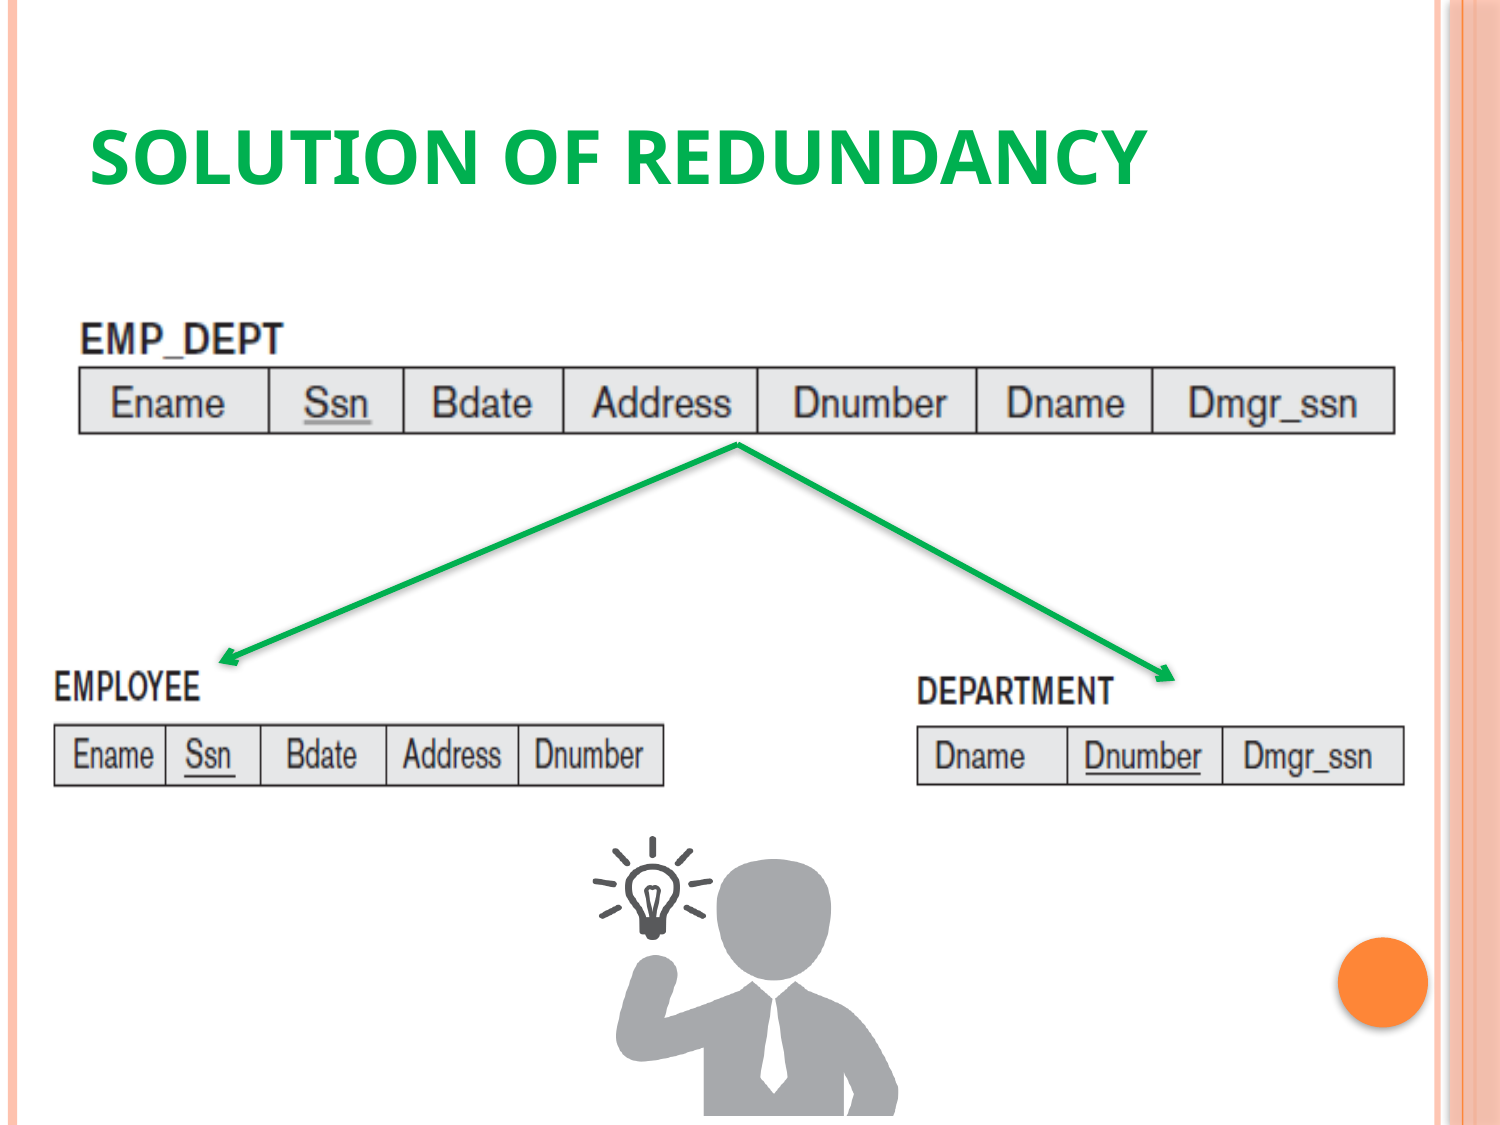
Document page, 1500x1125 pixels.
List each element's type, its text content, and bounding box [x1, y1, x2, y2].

picture [40, 662, 671, 800]
picture [63, 310, 1412, 445]
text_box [737, 443, 1176, 682]
picture [903, 662, 1419, 800]
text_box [217, 443, 735, 664]
title Solution of Redundancy [75, 19, 1300, 207]
picture [572, 821, 919, 1125]
